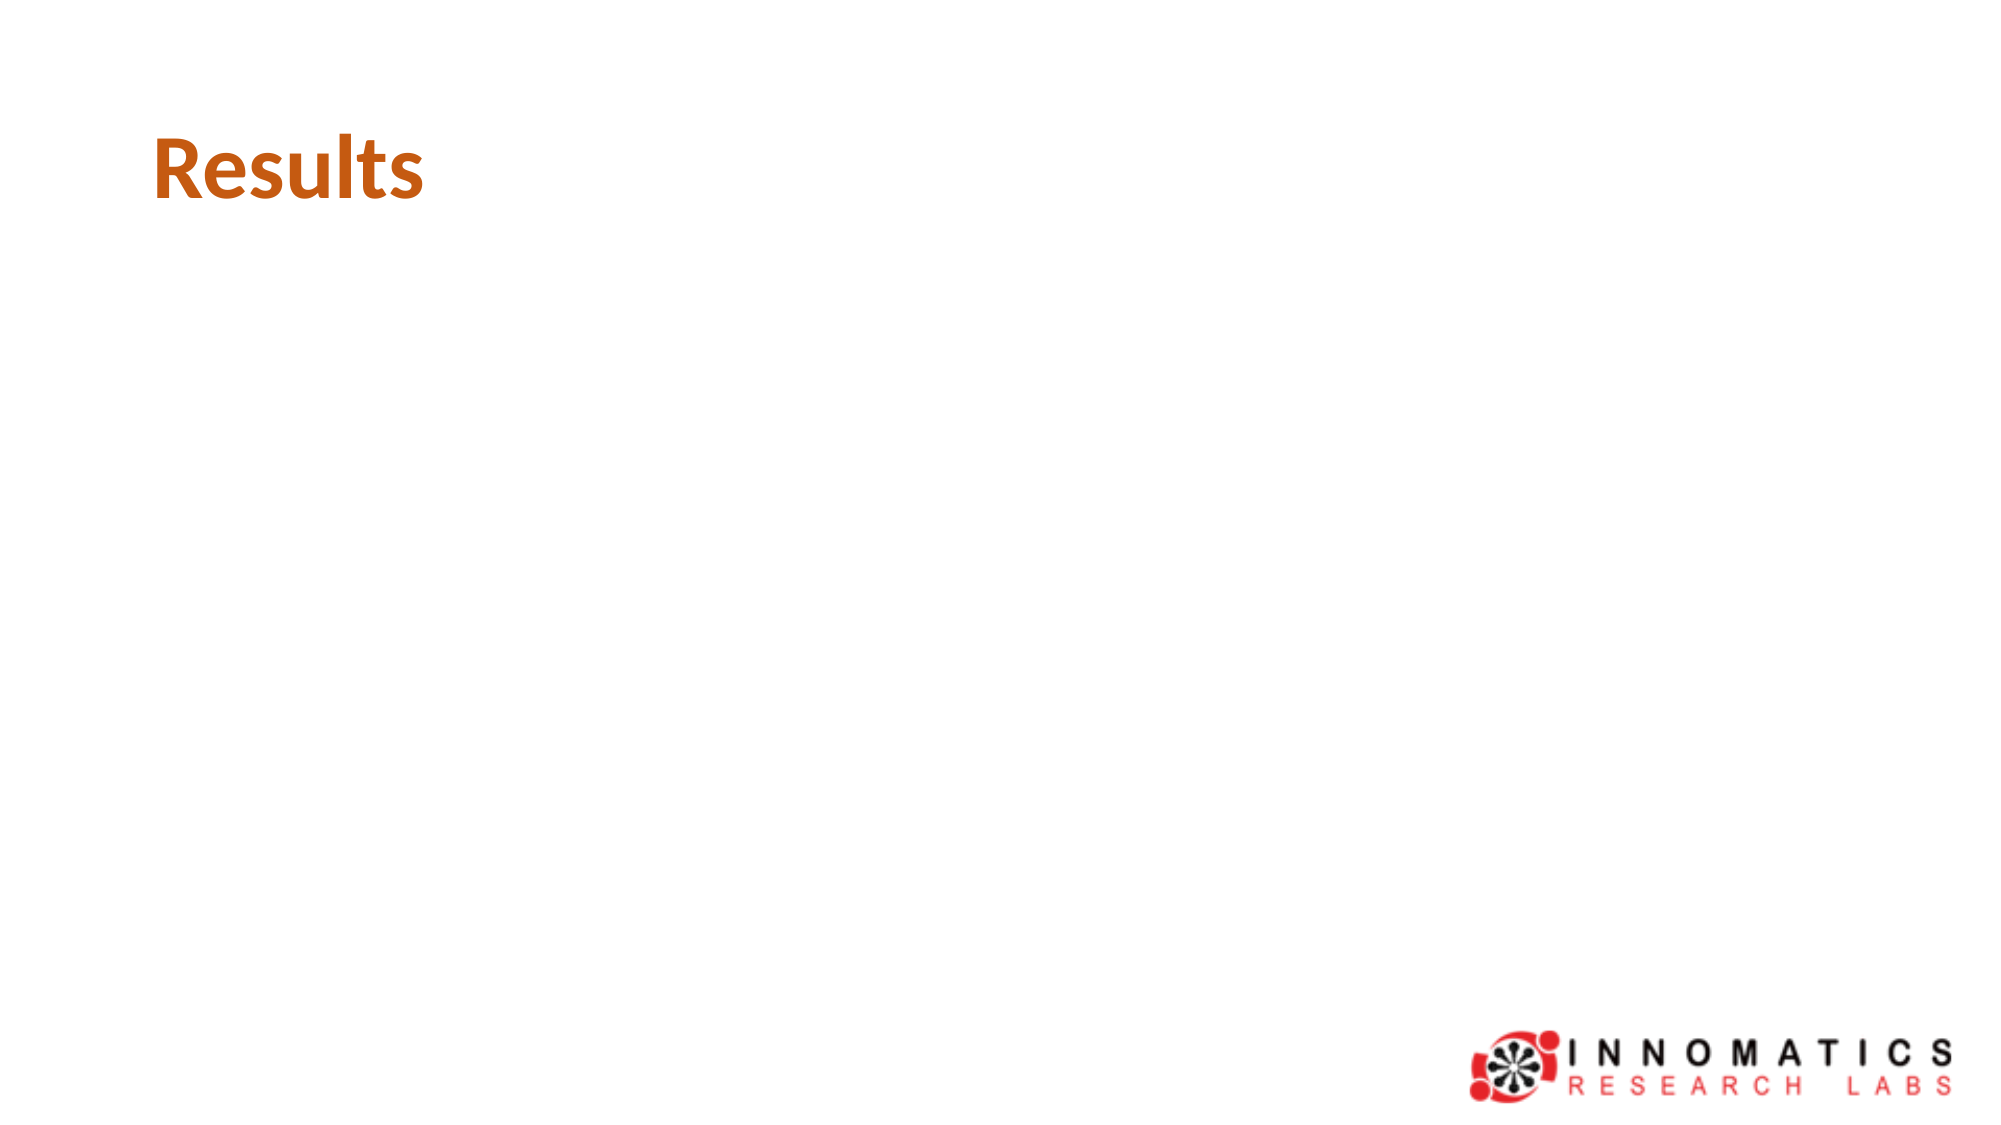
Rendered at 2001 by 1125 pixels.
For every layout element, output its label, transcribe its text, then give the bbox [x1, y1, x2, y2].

title Results [137, 59, 1863, 278]
picture [1445, 1014, 1975, 1125]
